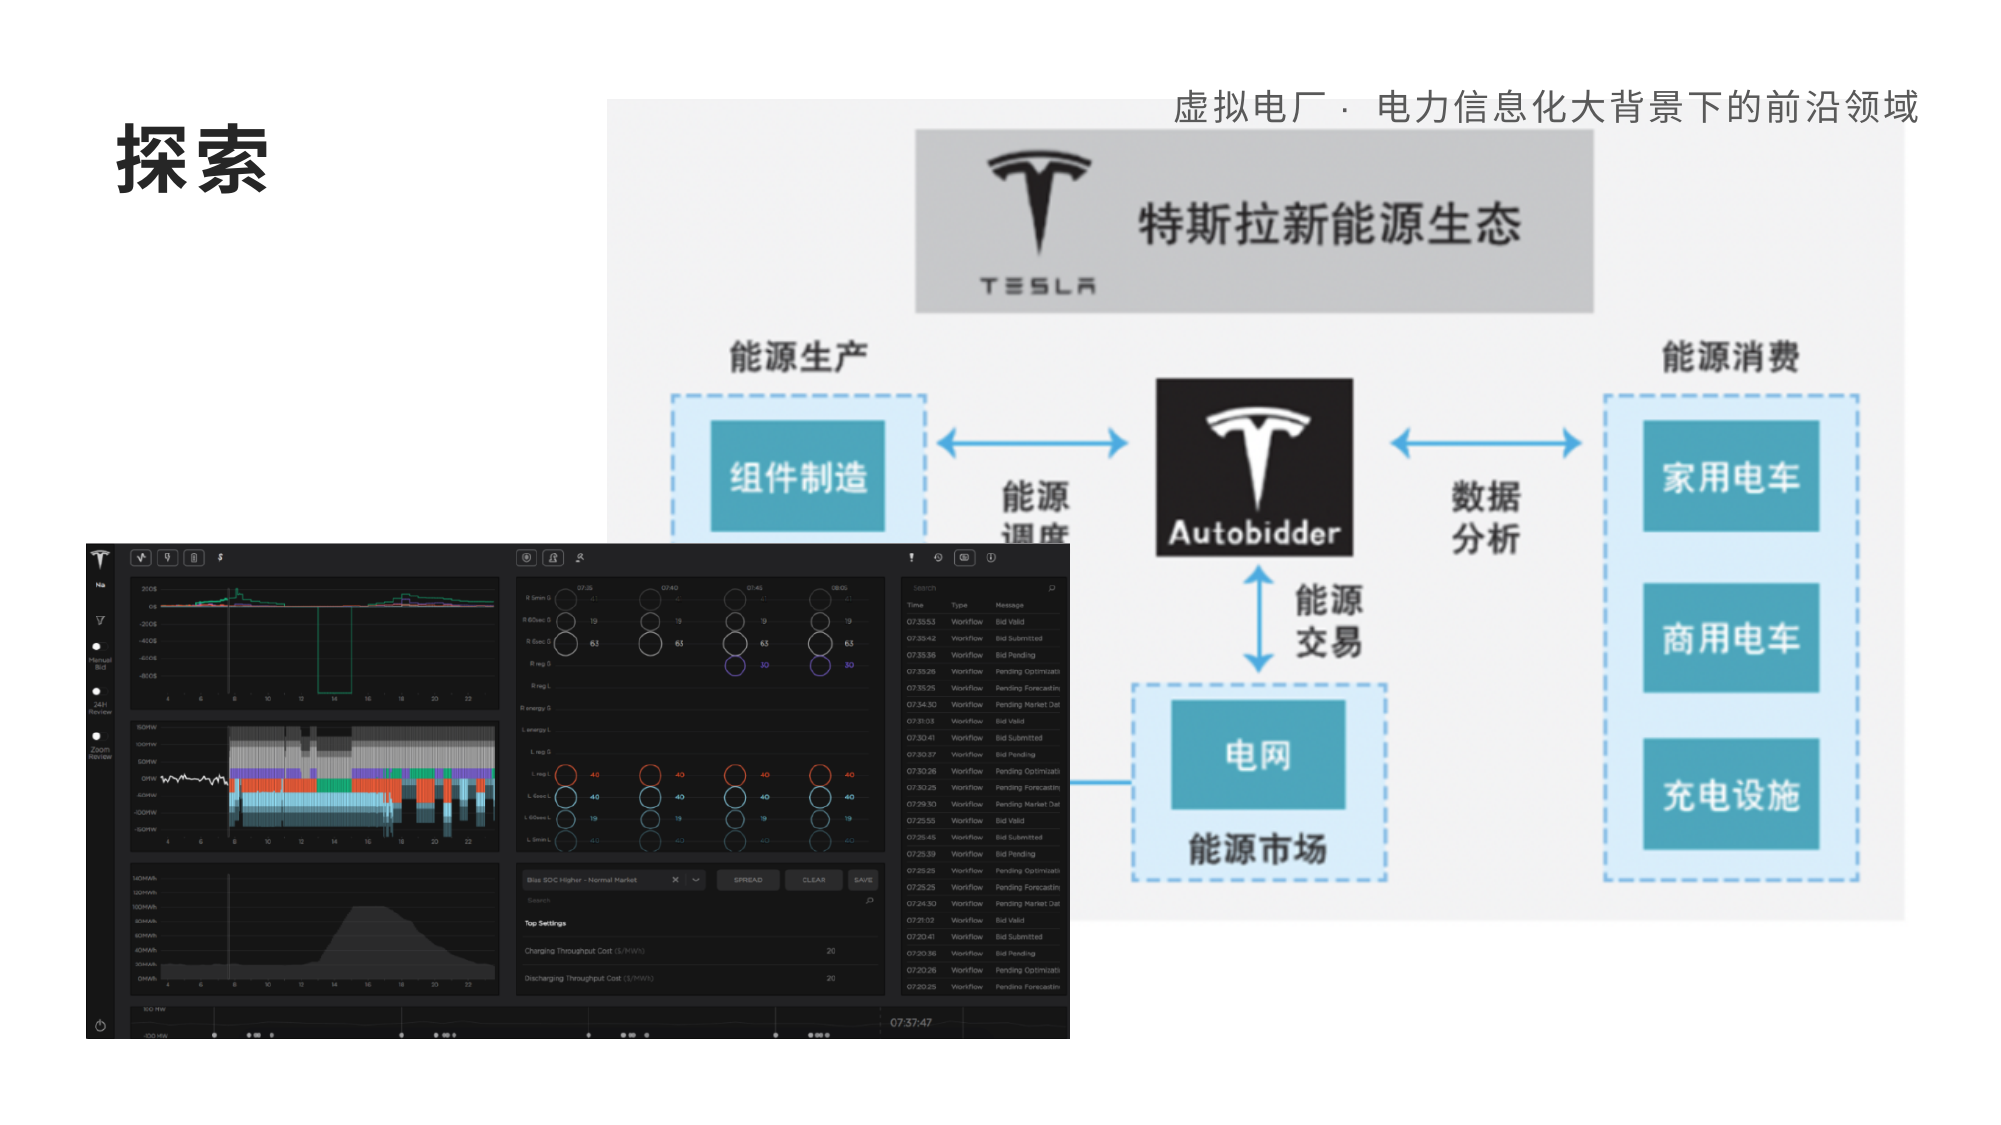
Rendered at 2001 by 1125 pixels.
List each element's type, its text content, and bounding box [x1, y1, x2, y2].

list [86, 543, 1070, 1039]
picture [607, 99, 1909, 927]
text_box 虚拟电厂· 电力信息化大背景下的前沿领域 [1159, 63, 1984, 136]
title 探索 [99, 99, 607, 216]
